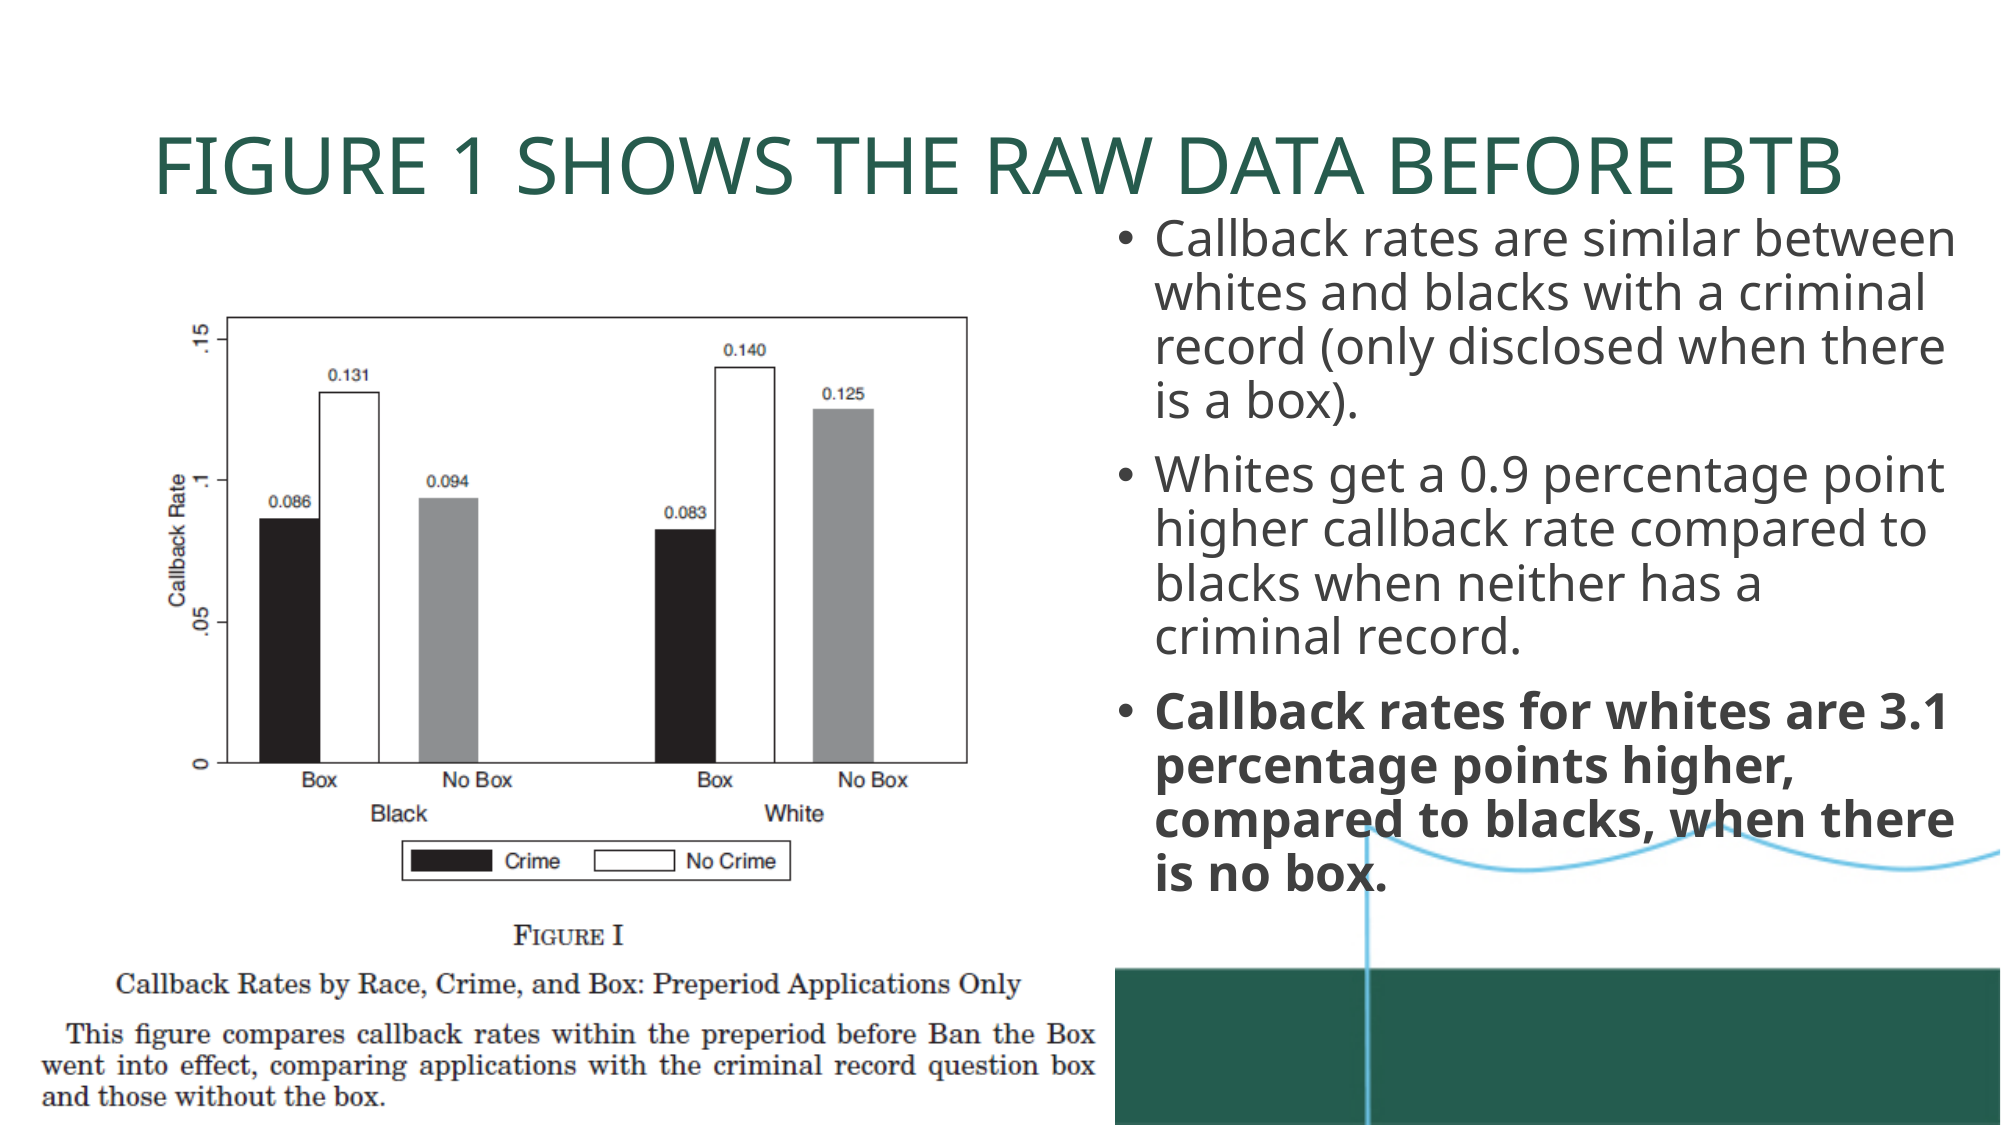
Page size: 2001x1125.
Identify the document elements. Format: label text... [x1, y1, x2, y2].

title Figure 1 shows the raw data before bTB [137, 59, 1863, 278]
picture [0, 0, 2001, 1125]
list Callback rates are similar between whites and blacks with a criminal record (only disclosed when there is a box). Whites get a 0.9 percentage point higher callback rate compared to blacks when neither has a criminal record. Callback rates for whites are 3.1 percentage points higher, compared to blacks, when there is no box. [1102, 205, 1976, 920]
